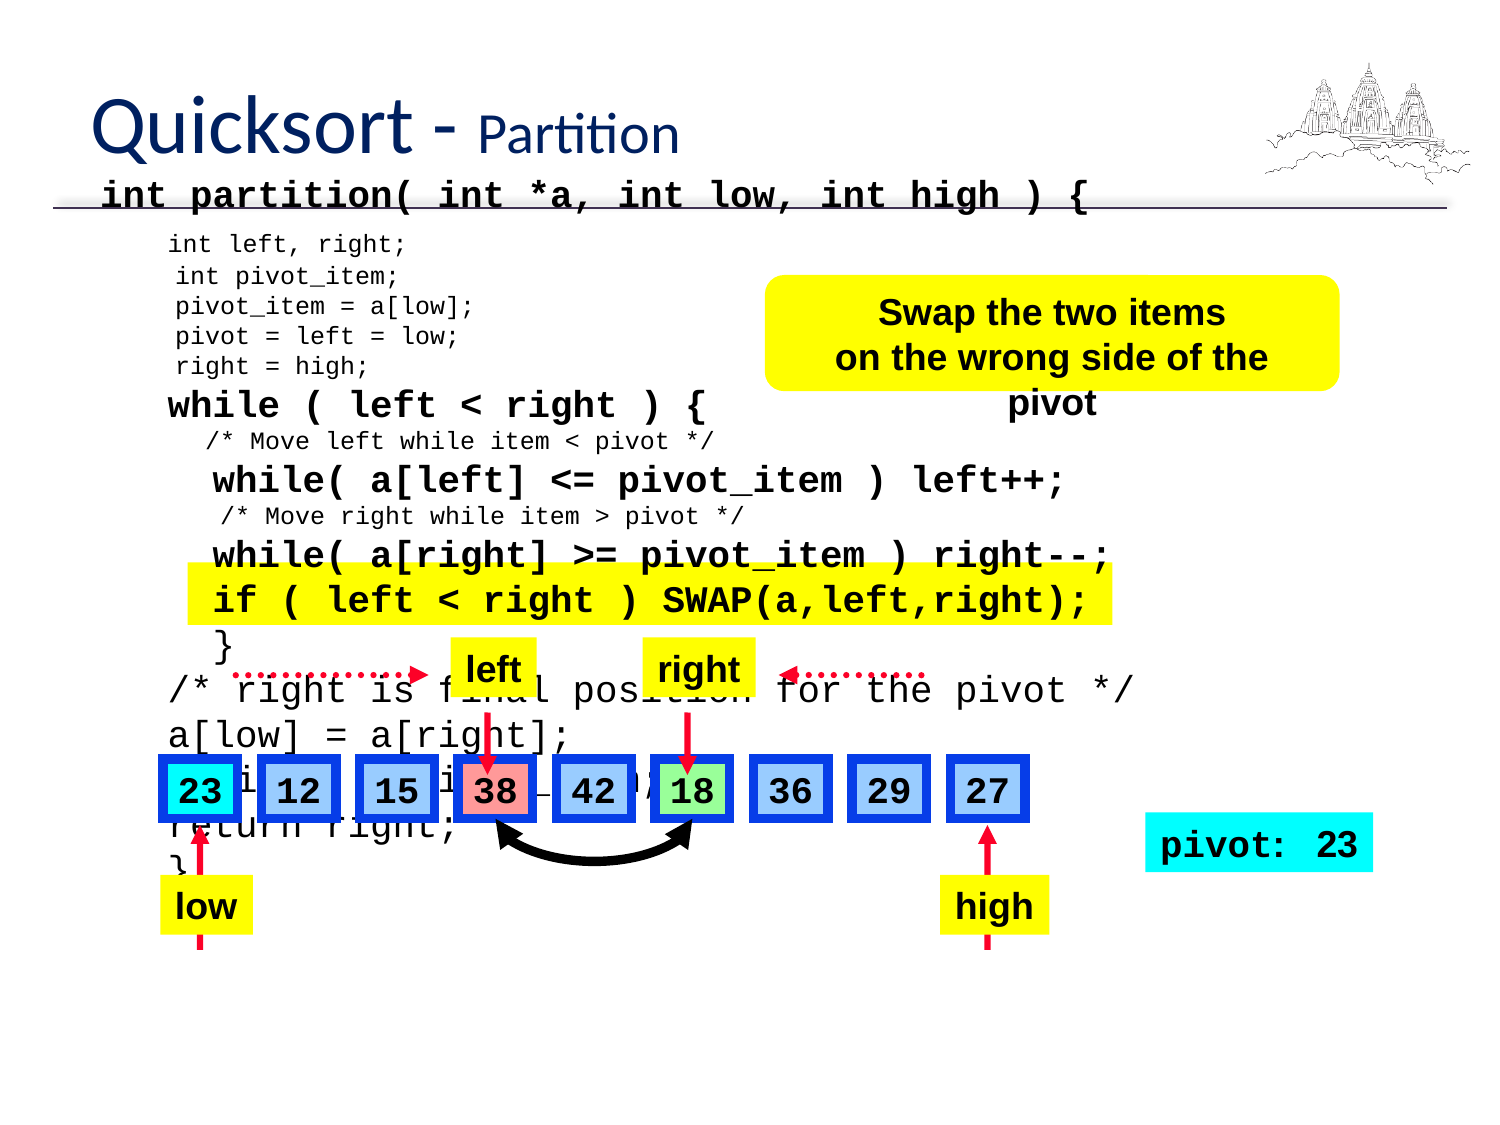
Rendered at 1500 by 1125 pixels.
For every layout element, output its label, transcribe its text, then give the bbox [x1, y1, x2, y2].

text_box pivot: 23 [1145, 812, 1374, 873]
text_box high [940, 874, 1050, 935]
text_box [193, 825, 207, 874]
title Quicksort - Partition [75, 45, 1425, 197]
text_box low [160, 874, 253, 935]
text_box 23 [162, 759, 238, 819]
text_box Swap the two items on the wrong side of the pivot [764, 274, 1340, 392]
text_box 12 [261, 759, 336, 819]
text_box 42 [556, 759, 589, 819]
text_box 15 [359, 759, 435, 819]
text_box [681, 712, 694, 775]
text_box left [450, 637, 537, 698]
text_box 36 [753, 759, 829, 819]
text_box int partition( int *a, int low, int high ) { int left, right; int pivot_item; pivot_item = a[low]; pivot = left = low; right = high; while ( left < right ) { /* Move left while item < pivot */ while( a[left] <= pivot_item ) left++; /* Move right while item > pivot */ while( a[right] >= pivot_item ) right--; if ( left < right ) SWAP(a,left,right); } /* right is final position for the pivot */ a[low] = a[right]; a[right] = pivot_item; return right; } [85, 162, 1150, 897]
text_box [416, 668, 429, 682]
text_box 18 [654, 759, 730, 819]
text_box 27 [950, 759, 1026, 819]
text_box [981, 825, 994, 874]
text_box [778, 668, 792, 682]
text_box 29 [851, 759, 927, 819]
text_box 42 [598, 759, 632, 819]
text_box [481, 712, 494, 775]
text_box right [642, 637, 756, 698]
picture [1425, 62, 1471, 185]
text_box 38 [458, 759, 533, 819]
